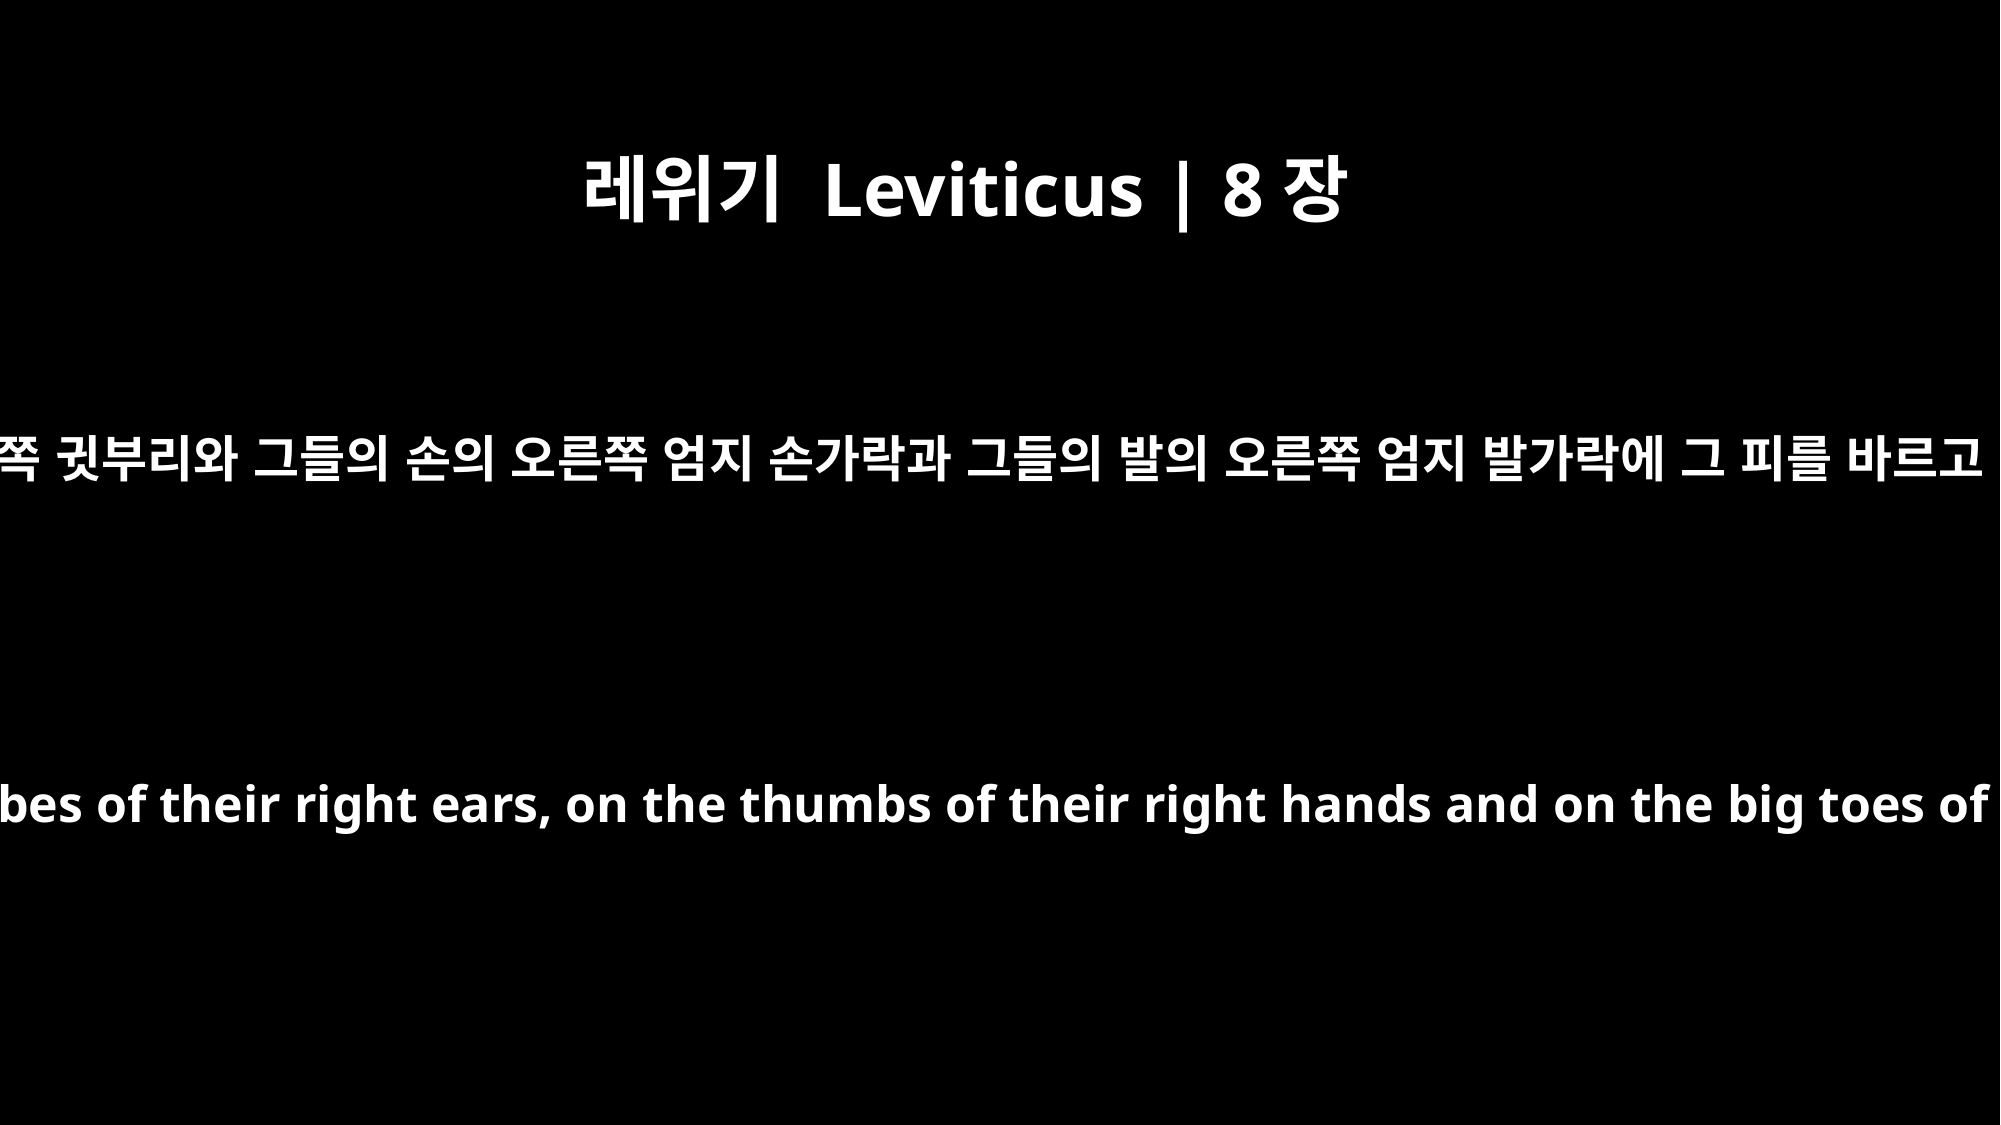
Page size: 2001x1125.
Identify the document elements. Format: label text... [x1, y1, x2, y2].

text_box 24 아론의 아들들을 데려다가 모세가 그 오른쪽 귓부리와 그들의 손의 오른쪽 엄지 손가락과 그들의 발의 오른쪽 엄지 발가락에 그 피를 바르고 또 모세가 그 피를 제단 사방에 뿌리고 [0, 359, 2000, 495]
text_box 레위기 Leviticus | 8장 [567, 136, 1365, 239]
text_box Moses also brought Aaron's sons forward and put some of the blood on the lobes of their right ears, on the thumbs of their right hands and on the big toes of their right feet. Then he sprinkled blood against the altar on all sides. [0, 764, 2000, 840]
